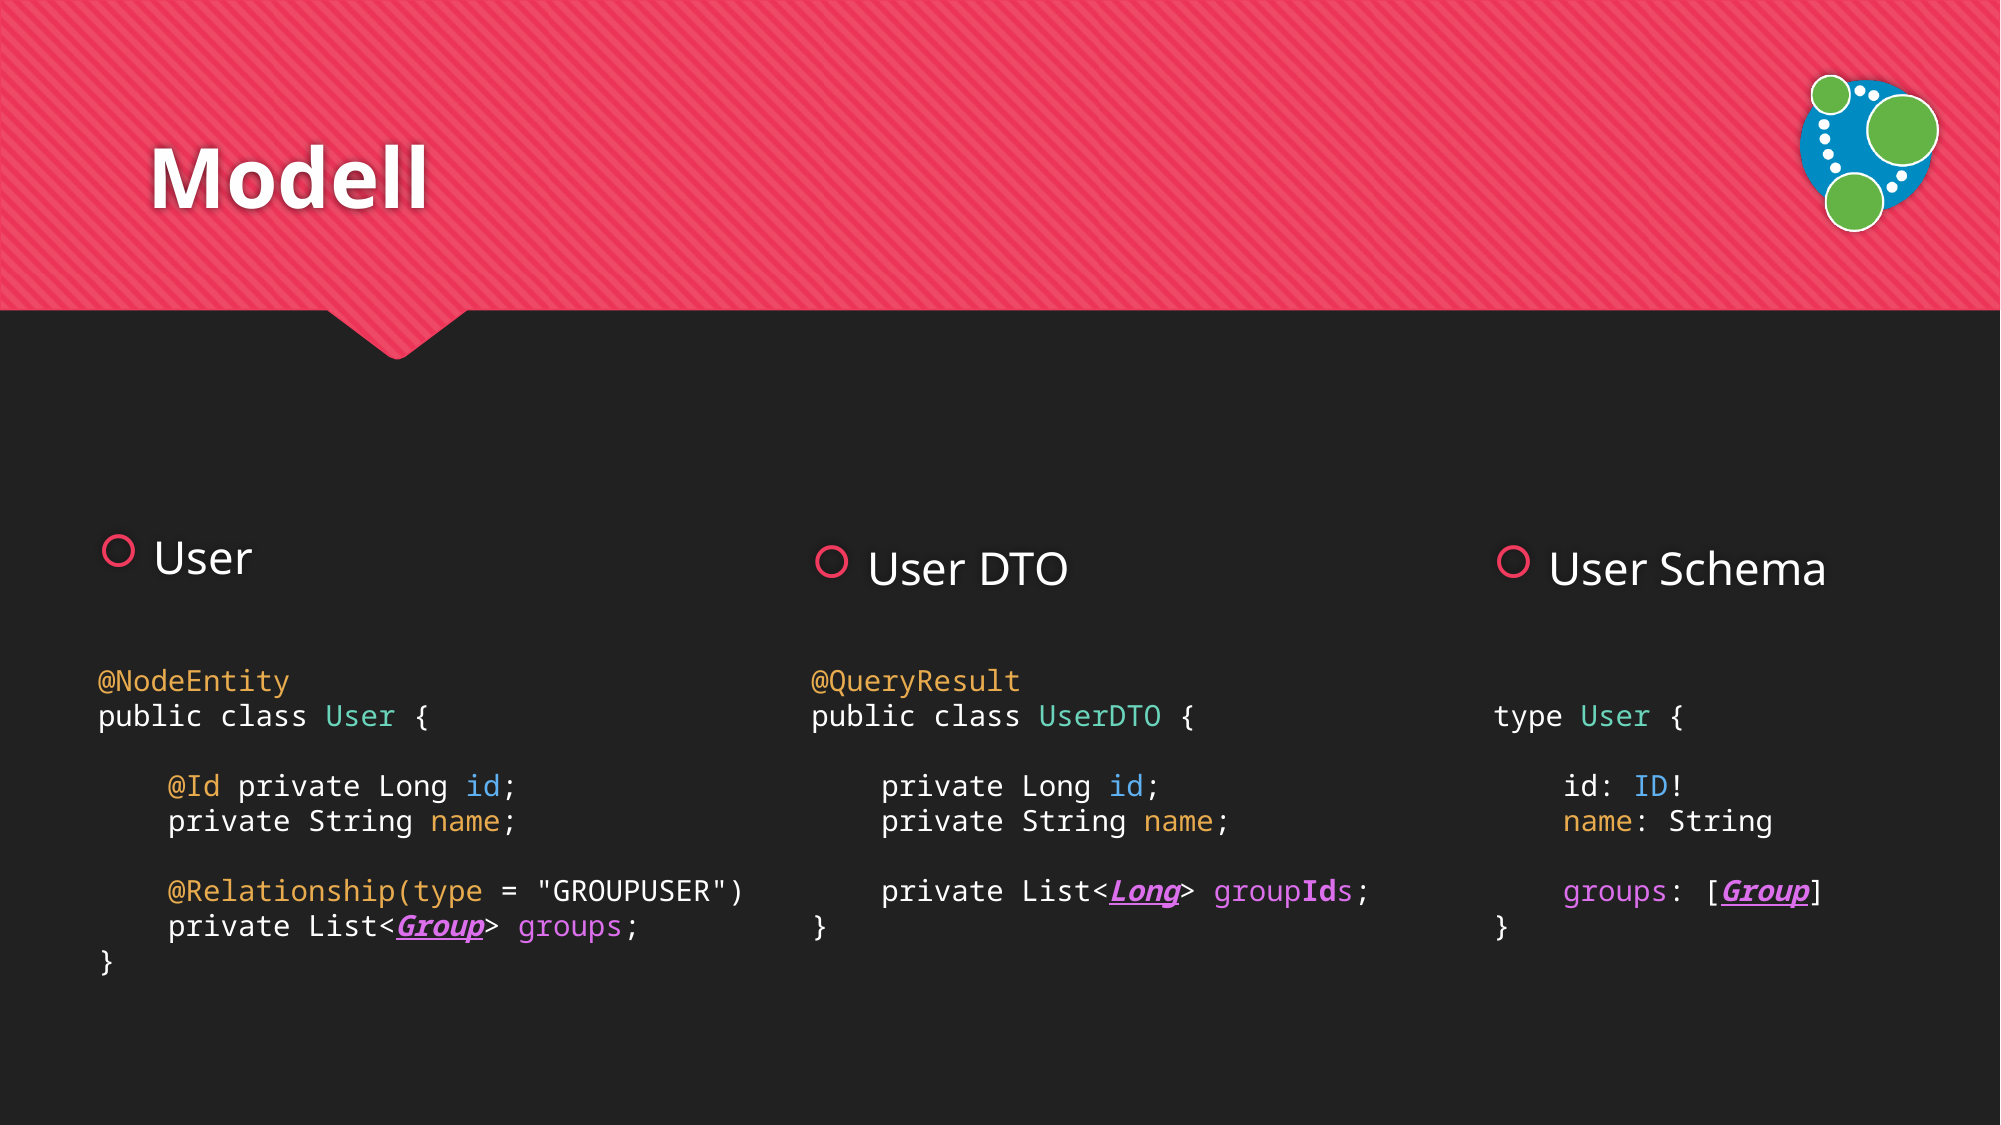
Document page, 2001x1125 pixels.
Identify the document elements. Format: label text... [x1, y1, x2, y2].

text_box User Schema [1478, 457, 1888, 603]
title Modell [132, 73, 1783, 233]
text_box @NodeEntity public class User { @Id private Long id; private String name; @Relationship(type = "GROUPUSER") private List<Group> groups; } [83, 654, 874, 985]
text_box User [83, 446, 446, 592]
text_box @QueryResult public class UserDTO { private Long id; private String name; private List<Long> groupIds; } [796, 654, 1489, 950]
text_box User DTO [796, 457, 1160, 603]
text_box type User { id: ID! name: String groups: [Group] } [1478, 690, 1896, 950]
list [1787, 73, 1947, 233]
